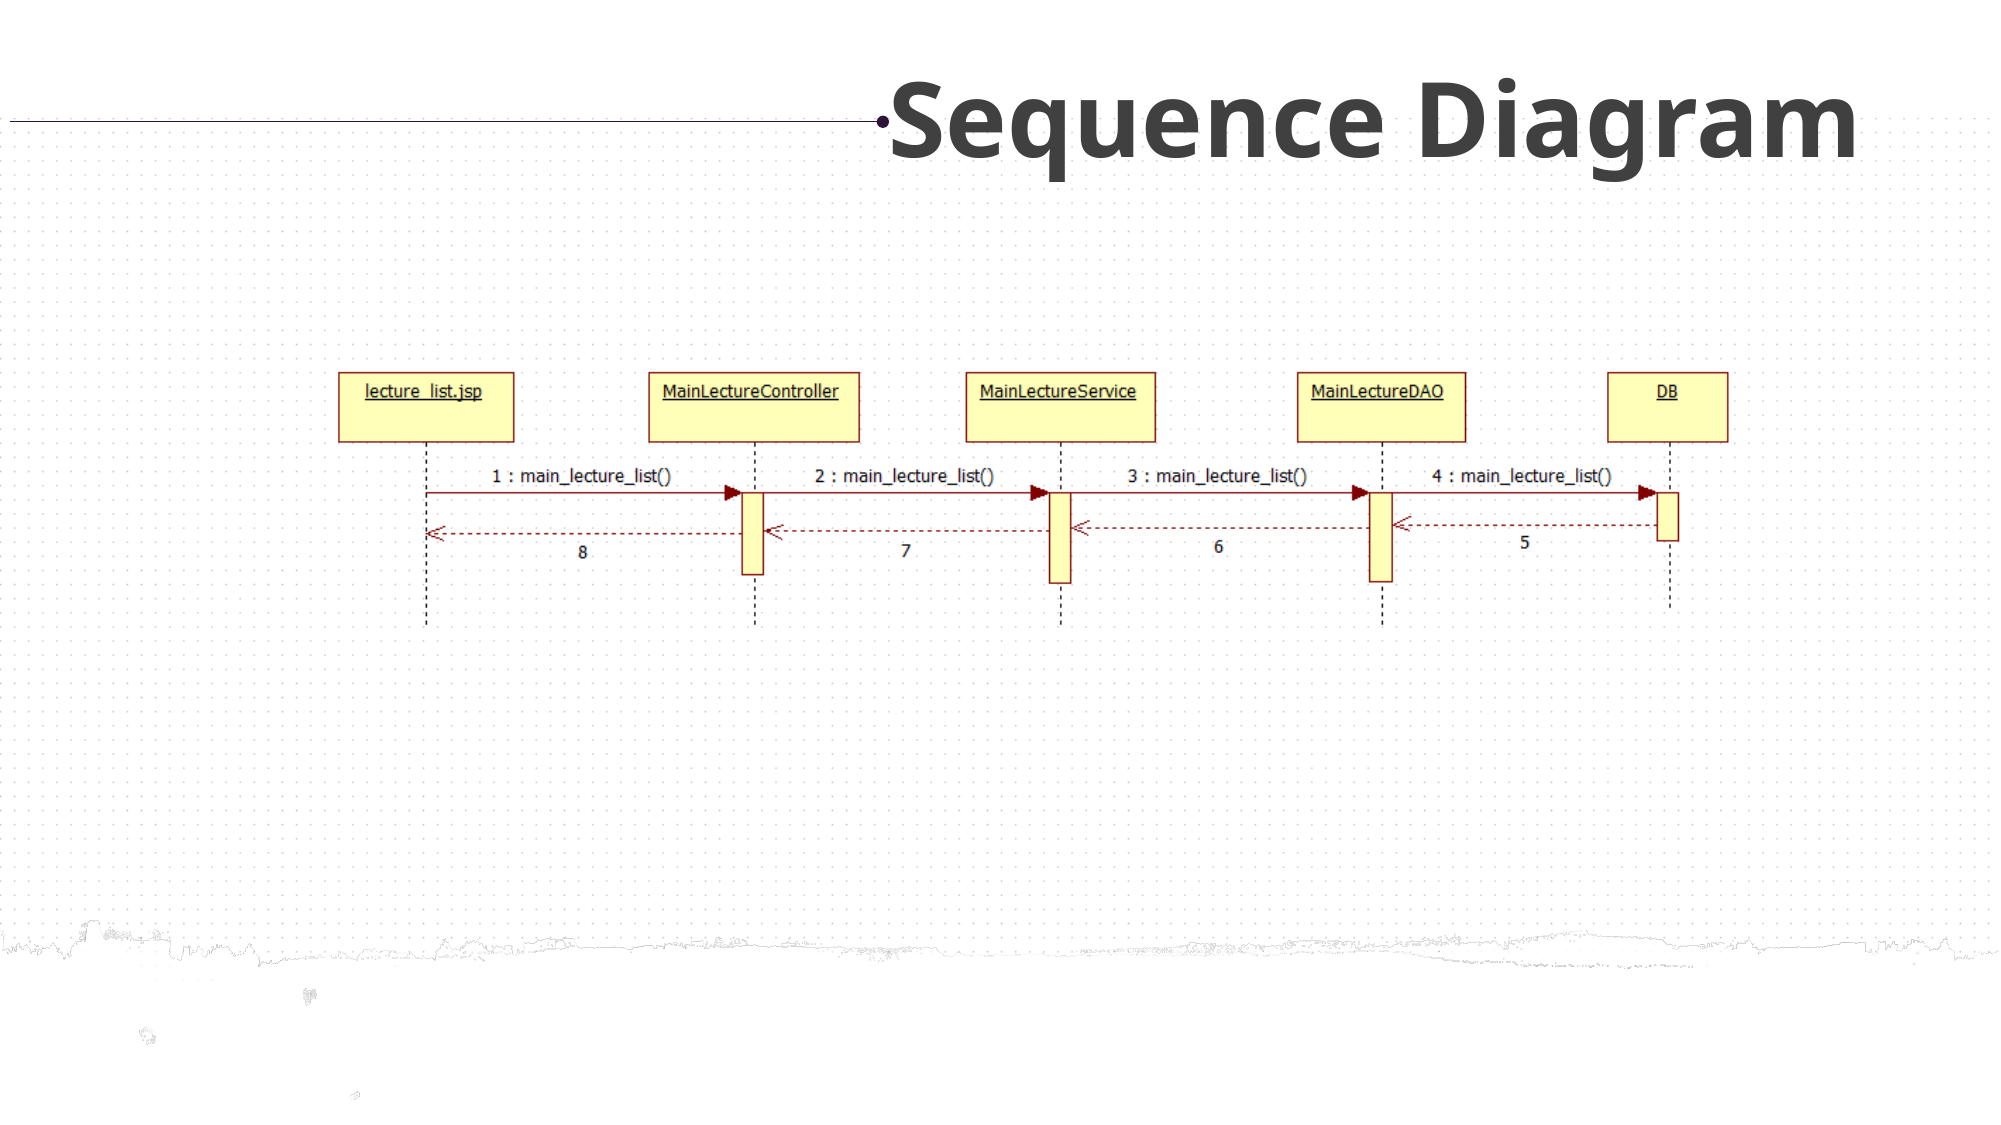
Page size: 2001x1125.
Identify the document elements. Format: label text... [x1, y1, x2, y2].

text_box Sequence Diagram [137, 53, 1863, 118]
picture [0, 118, 2000, 1125]
